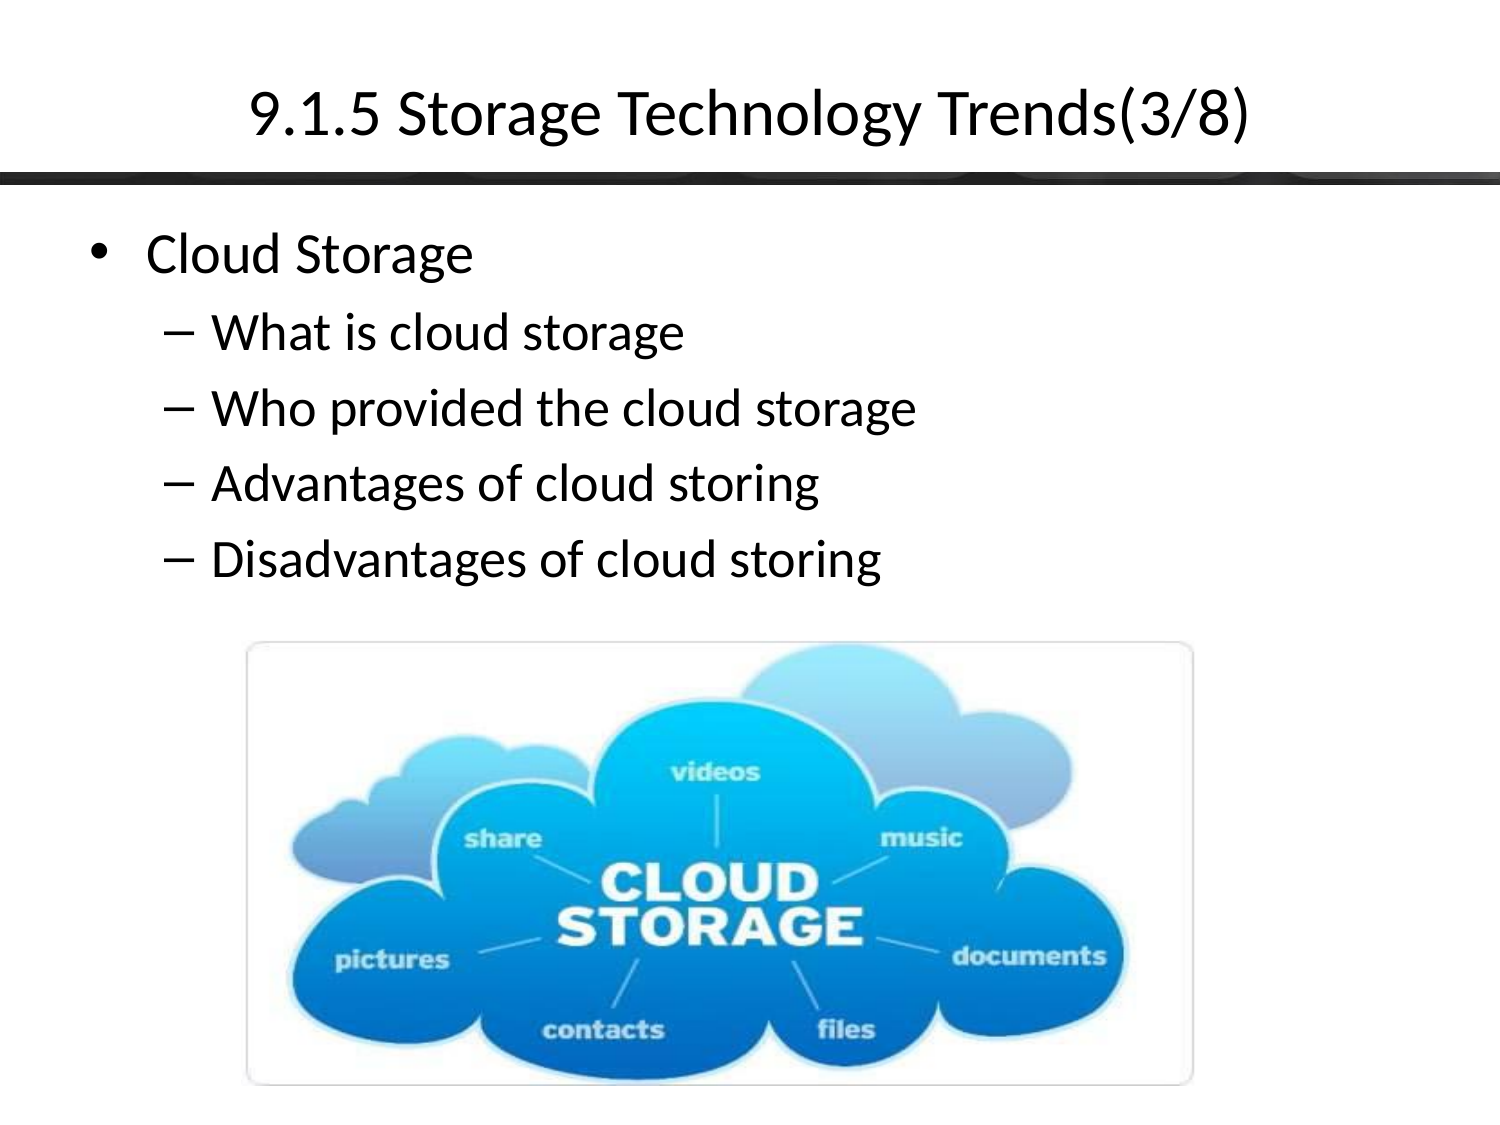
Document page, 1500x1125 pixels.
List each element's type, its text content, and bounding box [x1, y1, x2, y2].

list Cloud Storage What is cloud storage Who provided the cloud storage Advantages of cloud storing Disadvantages of cloud storing [74, 207, 1426, 1006]
title 9.1.5 Storage Technology Trends(3/8) [0, 44, 1500, 173]
picture [241, 640, 1198, 1086]
picture [0, 173, 1500, 185]
